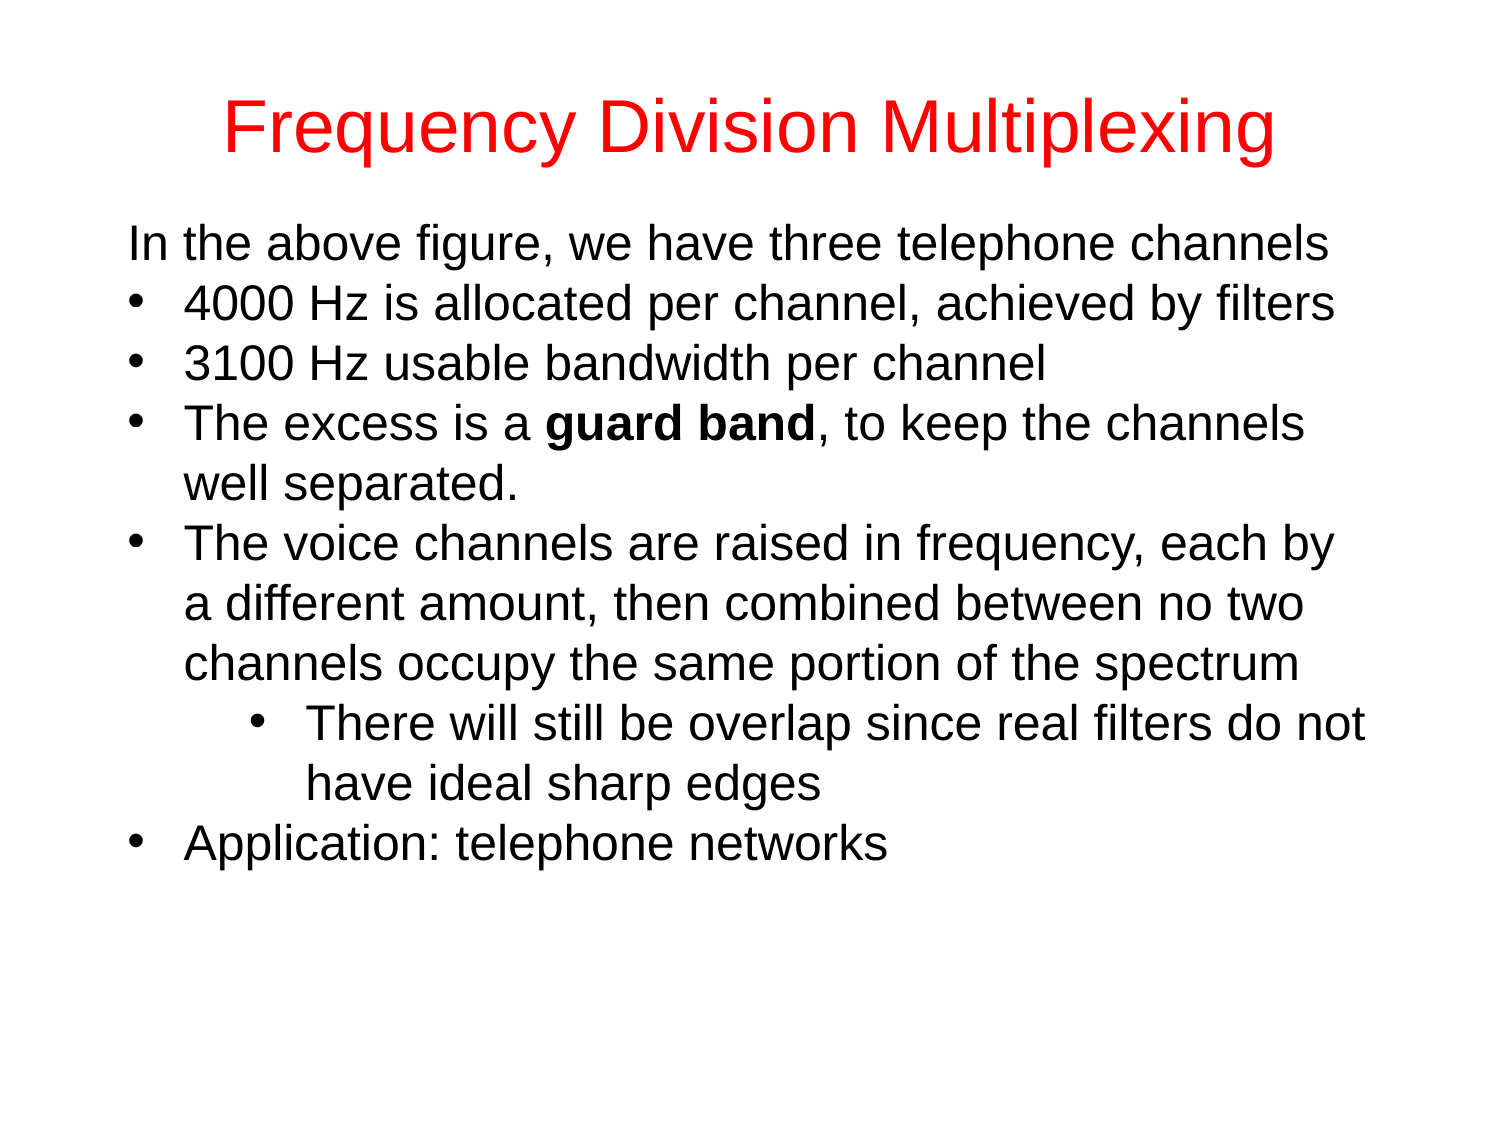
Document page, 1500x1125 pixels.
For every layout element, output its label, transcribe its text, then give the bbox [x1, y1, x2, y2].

title Frequency Division Multiplexing [0, 0, 1500, 245]
text_box In the above figure, we have three telephone channels 4000 Hz is allocated per channel, achieved by filters 3100 Hz usable bandwidth per channel The excess is a guard band, to keep the channels well separated. The voice channels are raised in frequency, each by a different amount, then combined between no two channels occupy the same portion of the spectrum There will still be overlap since real filters do not have ideal sharp edges Application: telephone networks [112, 202, 1388, 998]
